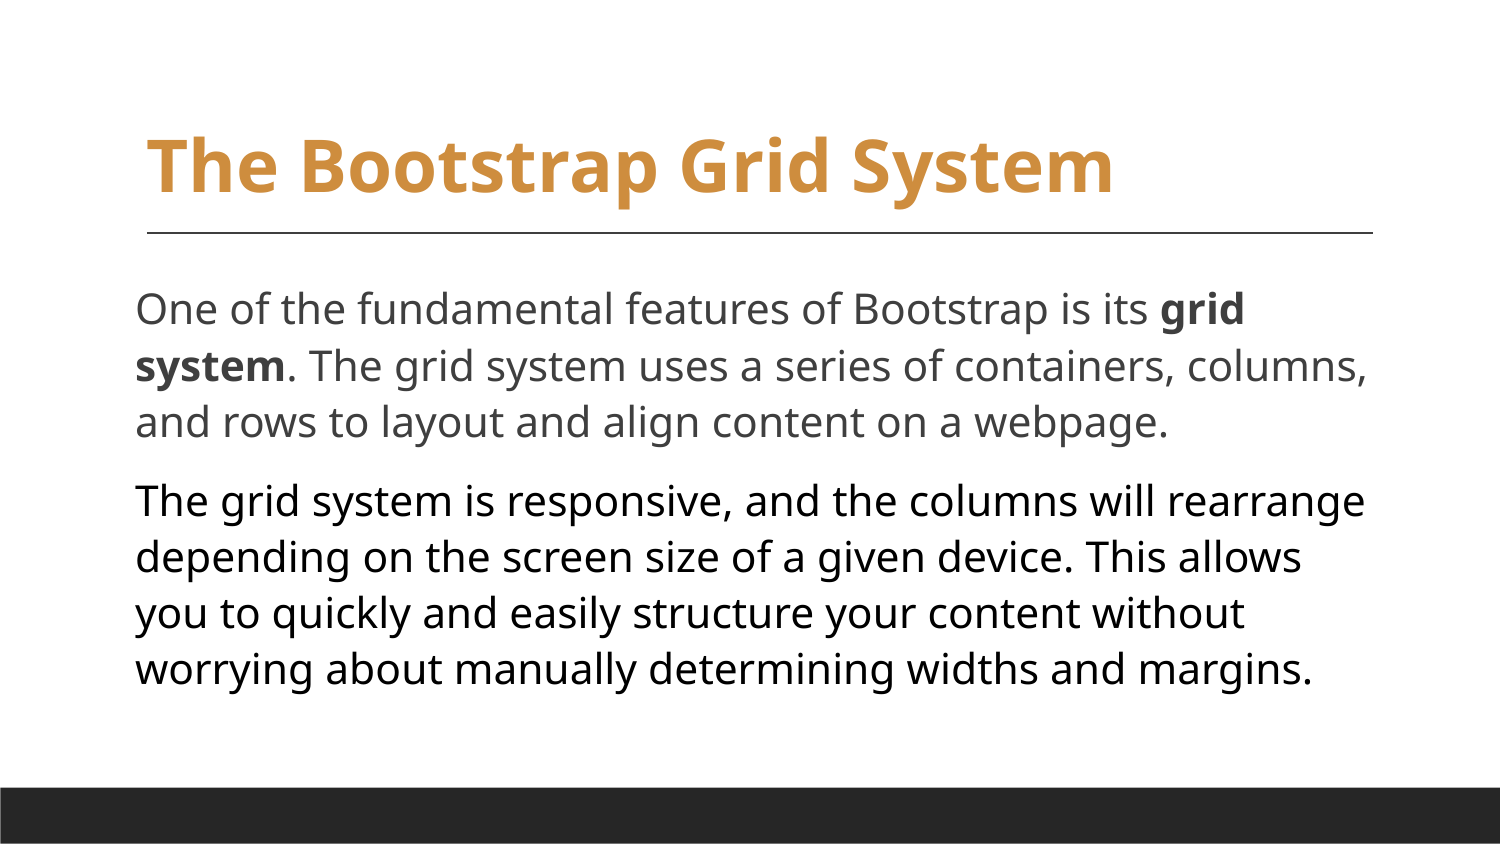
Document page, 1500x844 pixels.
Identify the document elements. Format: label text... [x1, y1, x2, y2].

list One of the fundamental features of Bootstrap is its grid system. The grid system uses a series of containers, columns, and rows to layout and align content on a webpage. The grid system is responsive, and the columns will rearrange depending on the screen size of a given device. This allows you to quickly and easily structure your content without worrying about manually determining widths and margins. [135, 271, 1373, 735]
title The Bootstrap Grid System [135, 35, 1373, 214]
